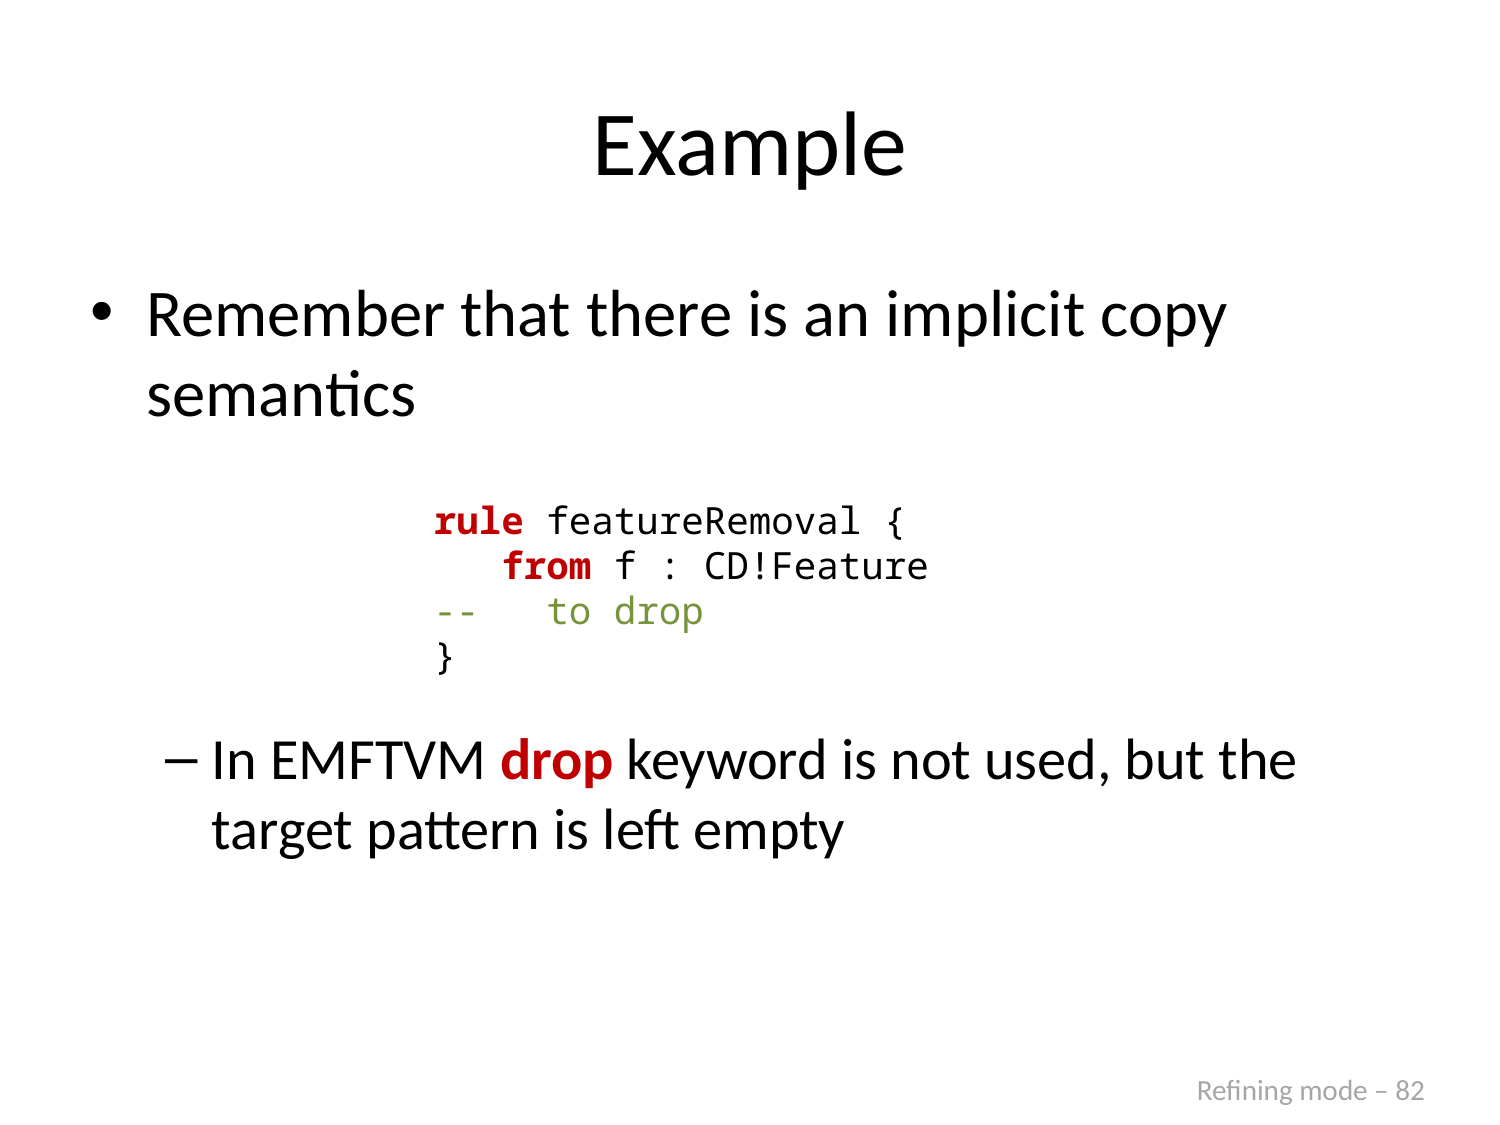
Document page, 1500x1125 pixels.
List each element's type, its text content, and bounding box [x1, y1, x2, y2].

text_box Refining mode – 82 [1182, 1064, 1500, 1115]
title Example [75, 45, 1425, 233]
text_box rule featureRemoval { from f : CD!Feature -- to drop } [419, 444, 1170, 685]
list Remember that there is an implicit copy semantics In EMFTVM drop keyword is not used, but the target pattern is left empty [75, 262, 1425, 1005]
